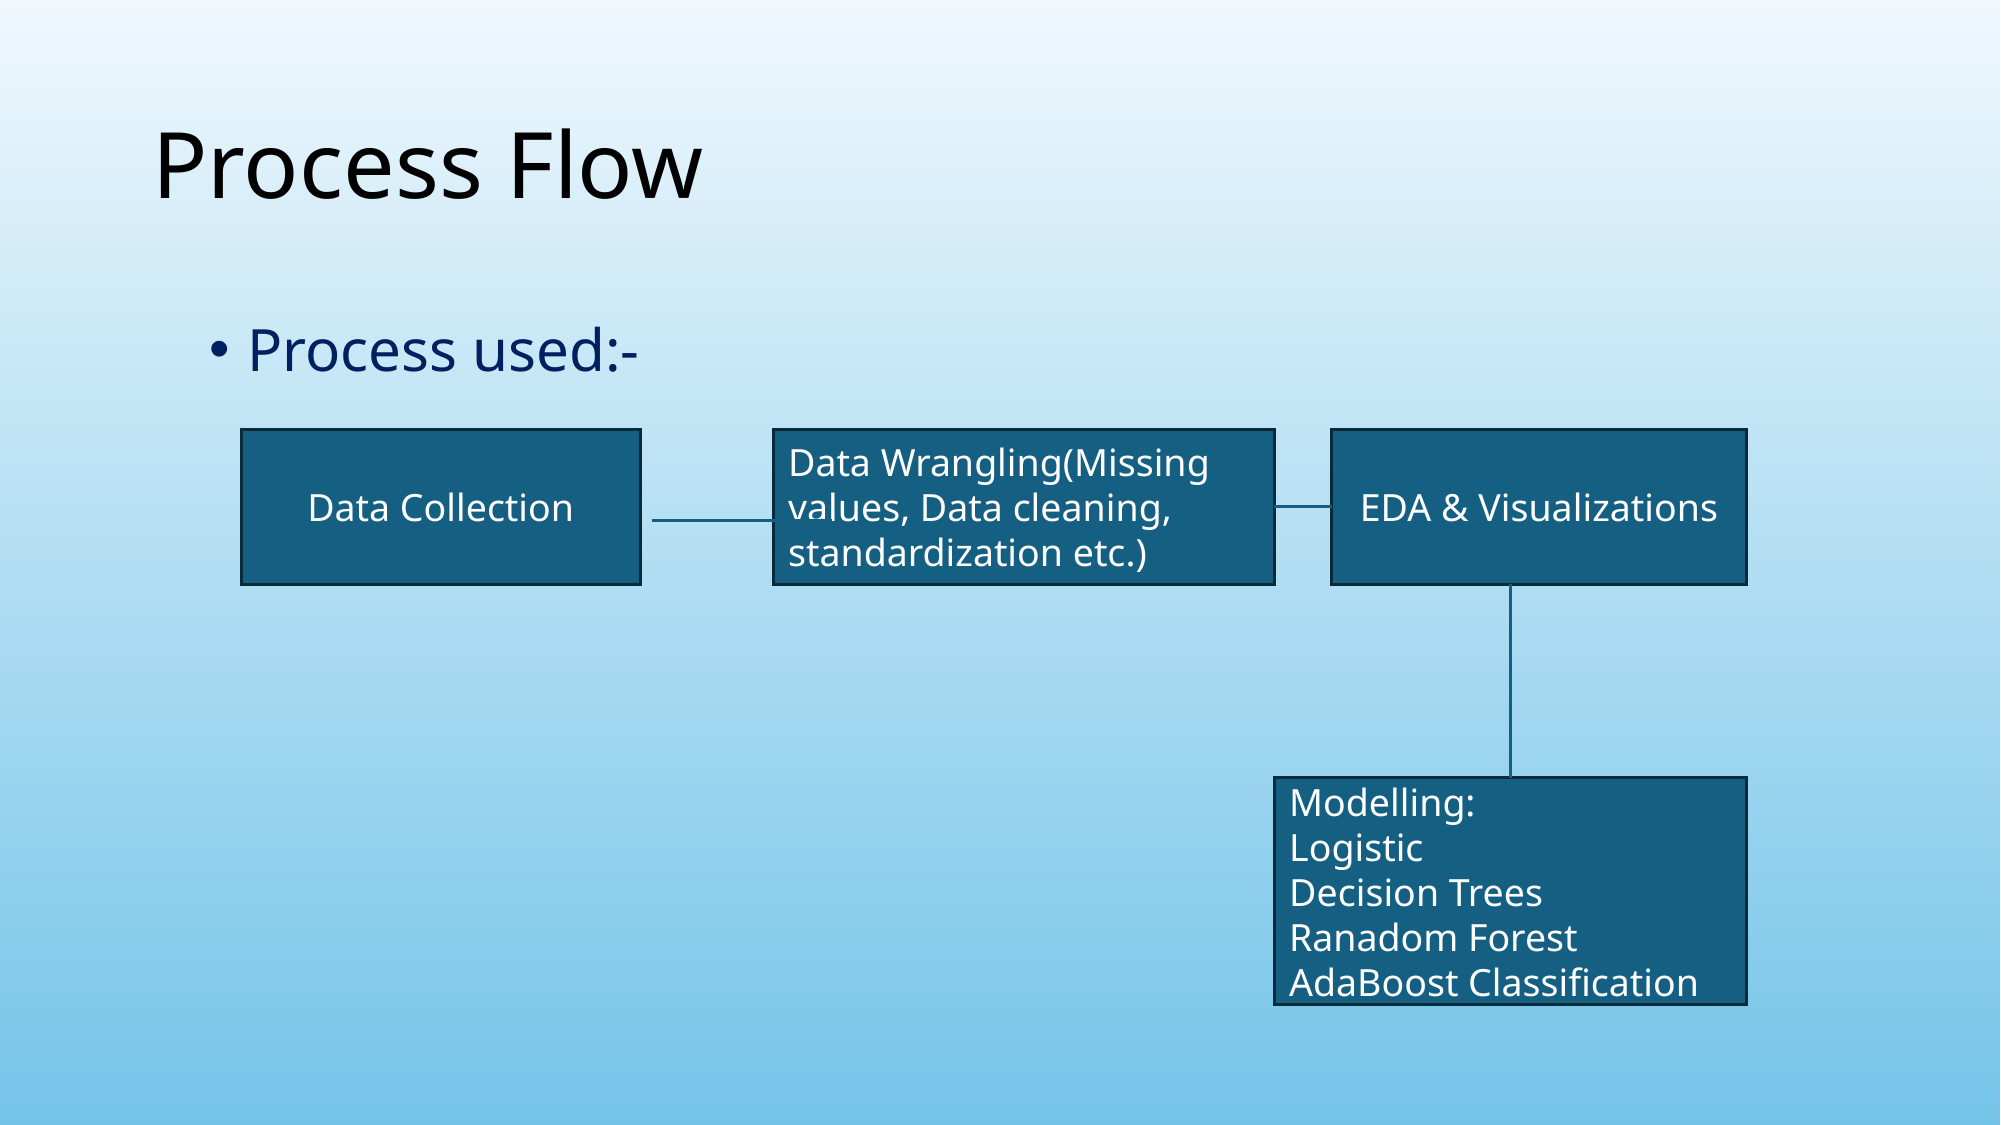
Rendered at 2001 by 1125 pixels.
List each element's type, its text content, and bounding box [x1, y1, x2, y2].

text_box Data Collection [240, 428, 642, 586]
text_box EDA & Visualizations [1330, 428, 1748, 586]
list Process used:- [194, 313, 1770, 1066]
text_box Modelling: Logistic Decision Trees Ranadom Forest AdaBoost Classification [1273, 776, 1748, 1006]
text_box Data Wrangling(Missing values, Data cleaning, standardization etc.) [772, 428, 1276, 586]
title Process Flow [137, 59, 1863, 278]
